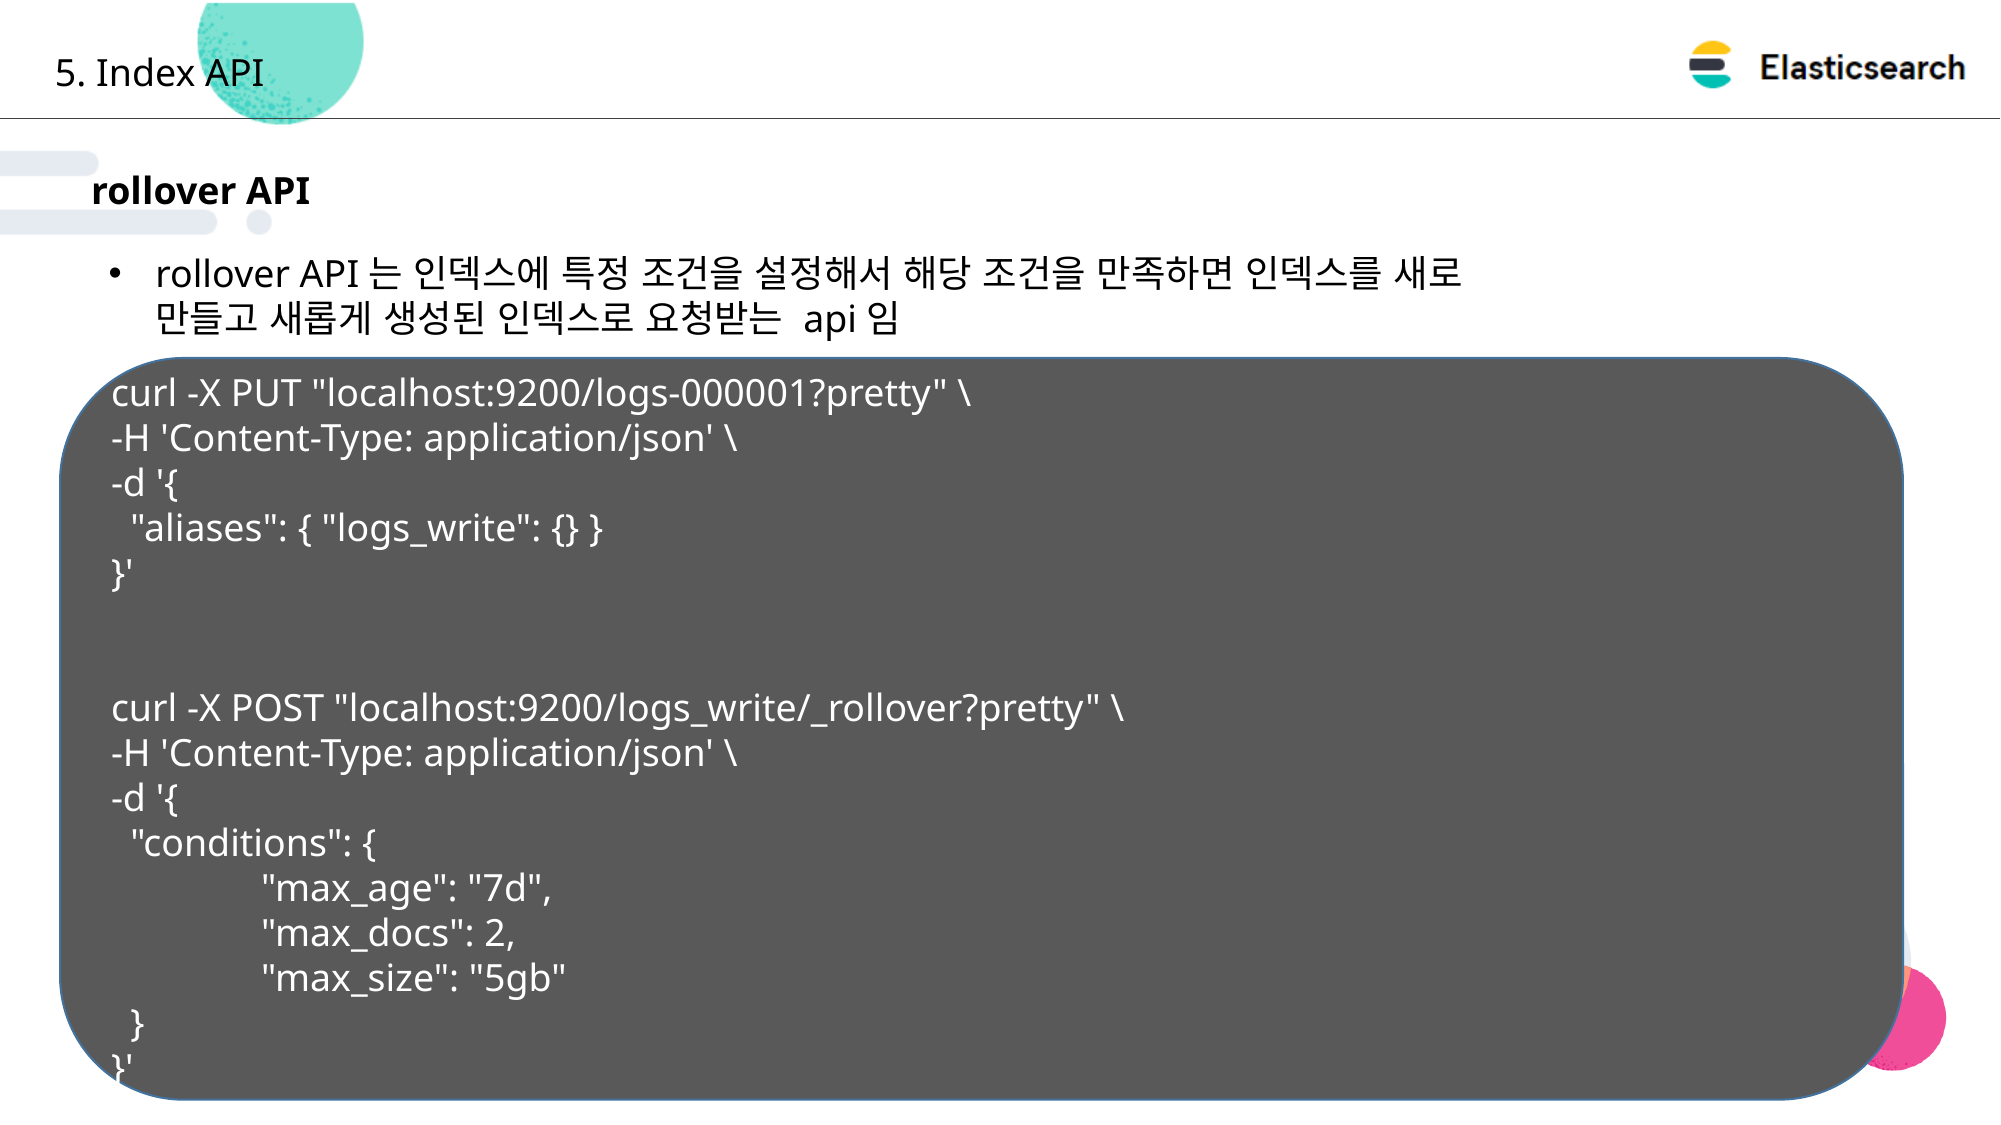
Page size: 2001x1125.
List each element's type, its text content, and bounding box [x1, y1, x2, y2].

picture [1669, 777, 1991, 1125]
picture [0, 119, 493, 254]
text_box curl -X PUT "localhost:9200/logs-000001?pretty" \ -H 'Content-Type: application/json' \ -d '{ "aliases": { "logs_write": {} } }' curl -X POST "localhost:9200/logs_write/_rollover?pretty" \ -H 'Content-Type: application/json' \ -d '{ "conditions": { "max_age": "7d", "max_docs": 2, "max_size": "5gb" } }' [59, 356, 1905, 1101]
text_box rollover API는 인덱스에 특정 조건을 설정해서 해당 조건을 만족하면 인덱스를 새로 만들고 새롭게 생성된 인덱스로 요청받는 api임 [93, 242, 1583, 395]
picture [0, 0, 493, 118]
picture [1669, 13, 1980, 119]
